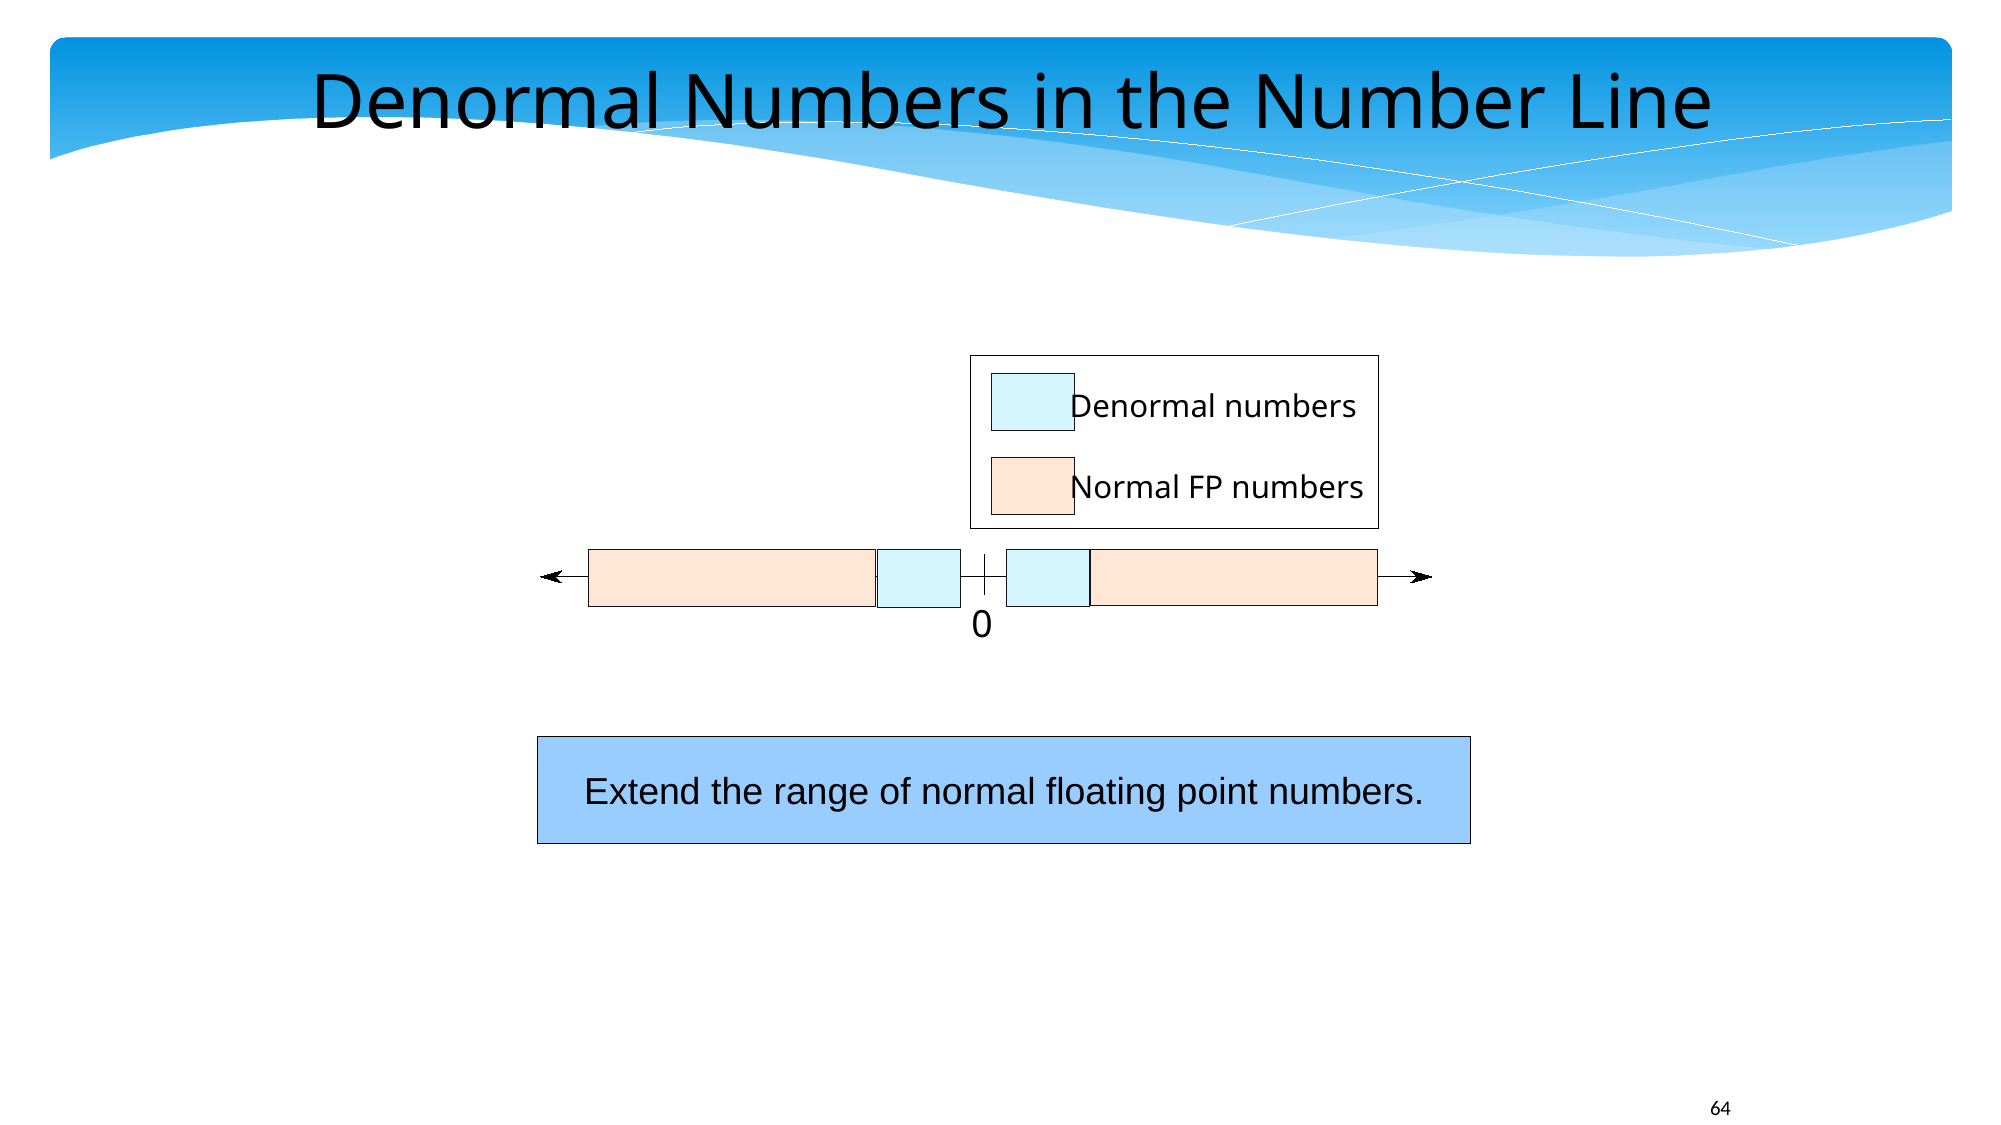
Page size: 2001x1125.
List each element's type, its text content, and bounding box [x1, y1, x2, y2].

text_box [524, 337, 1450, 646]
text_box Extend the range of normal floating point numbers. [537, 736, 1471, 844]
text_box 64 [1695, 1087, 1788, 1125]
title Denormal Numbers in the Number Line [287, 12, 1738, 185]
